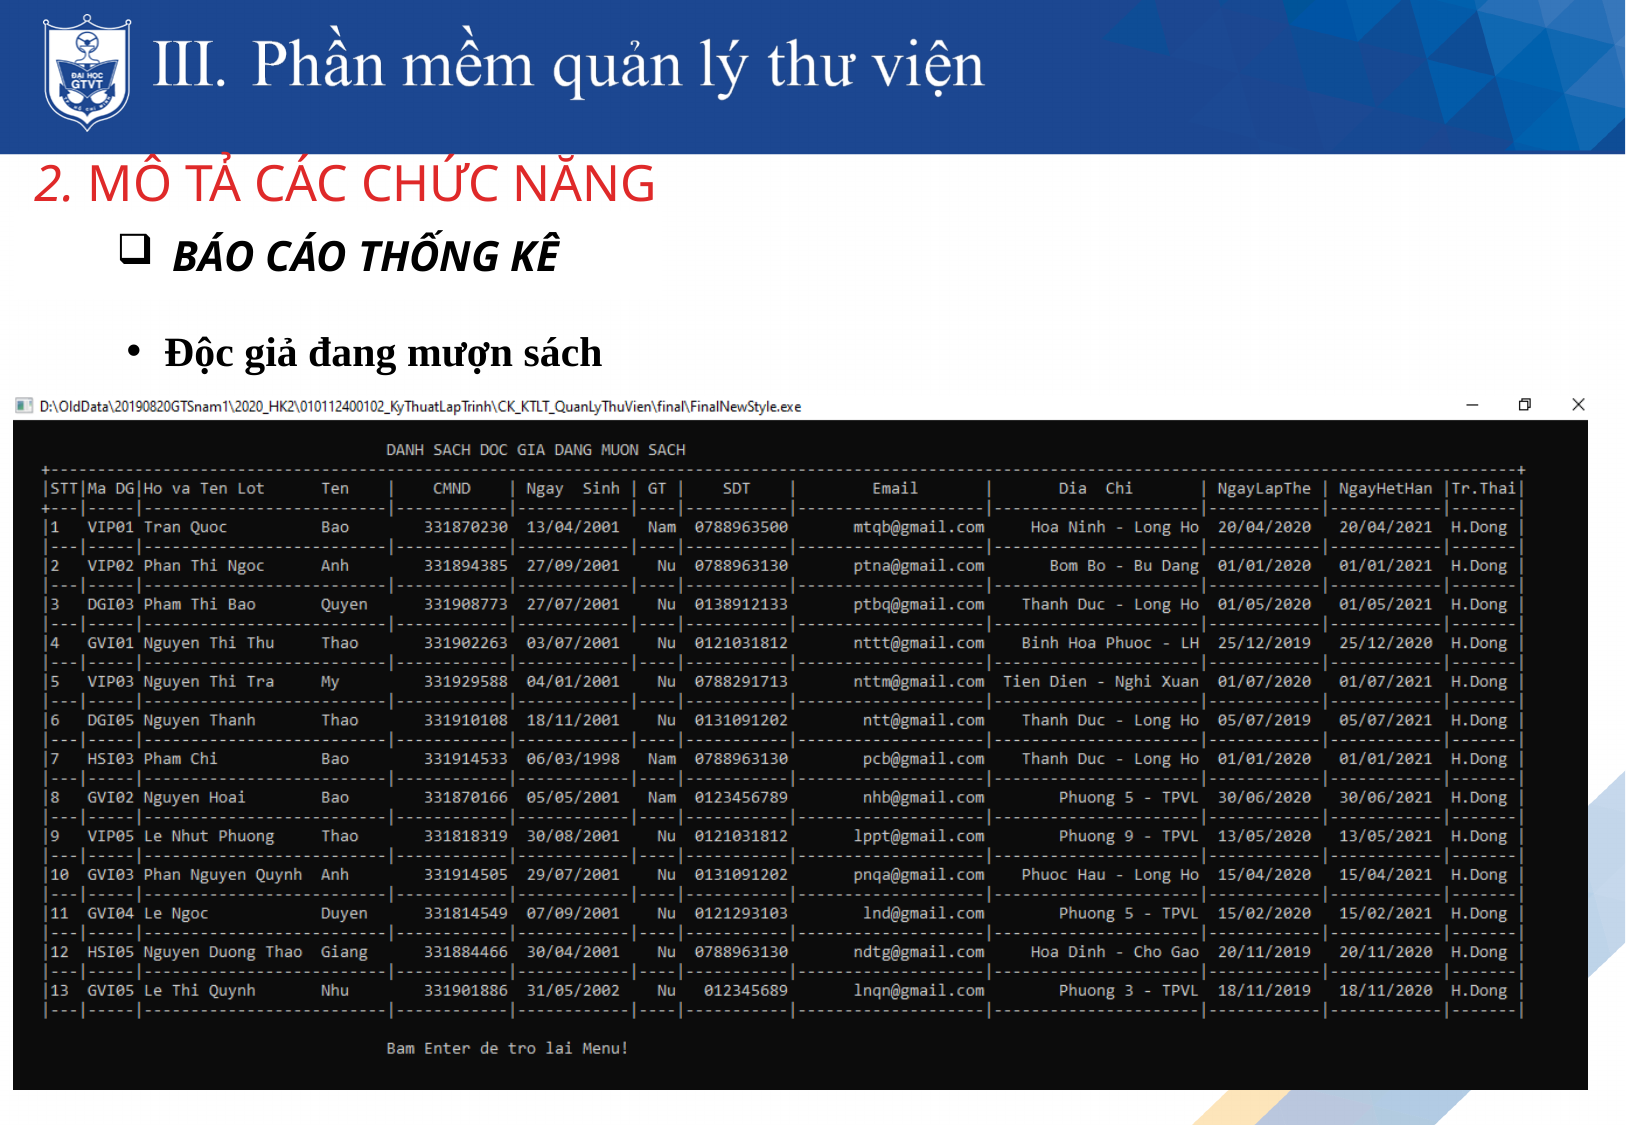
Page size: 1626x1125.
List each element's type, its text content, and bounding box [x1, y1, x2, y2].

list Độc giả đang mượn sách [111, 322, 1514, 389]
picture [0, 0, 1626, 1125]
text_box 2. MÔ TẢ CÁC CHỨC NĂNG [19, 143, 1422, 226]
text_box BÁO CÁO THỐNG KÊ [12, 210, 663, 300]
